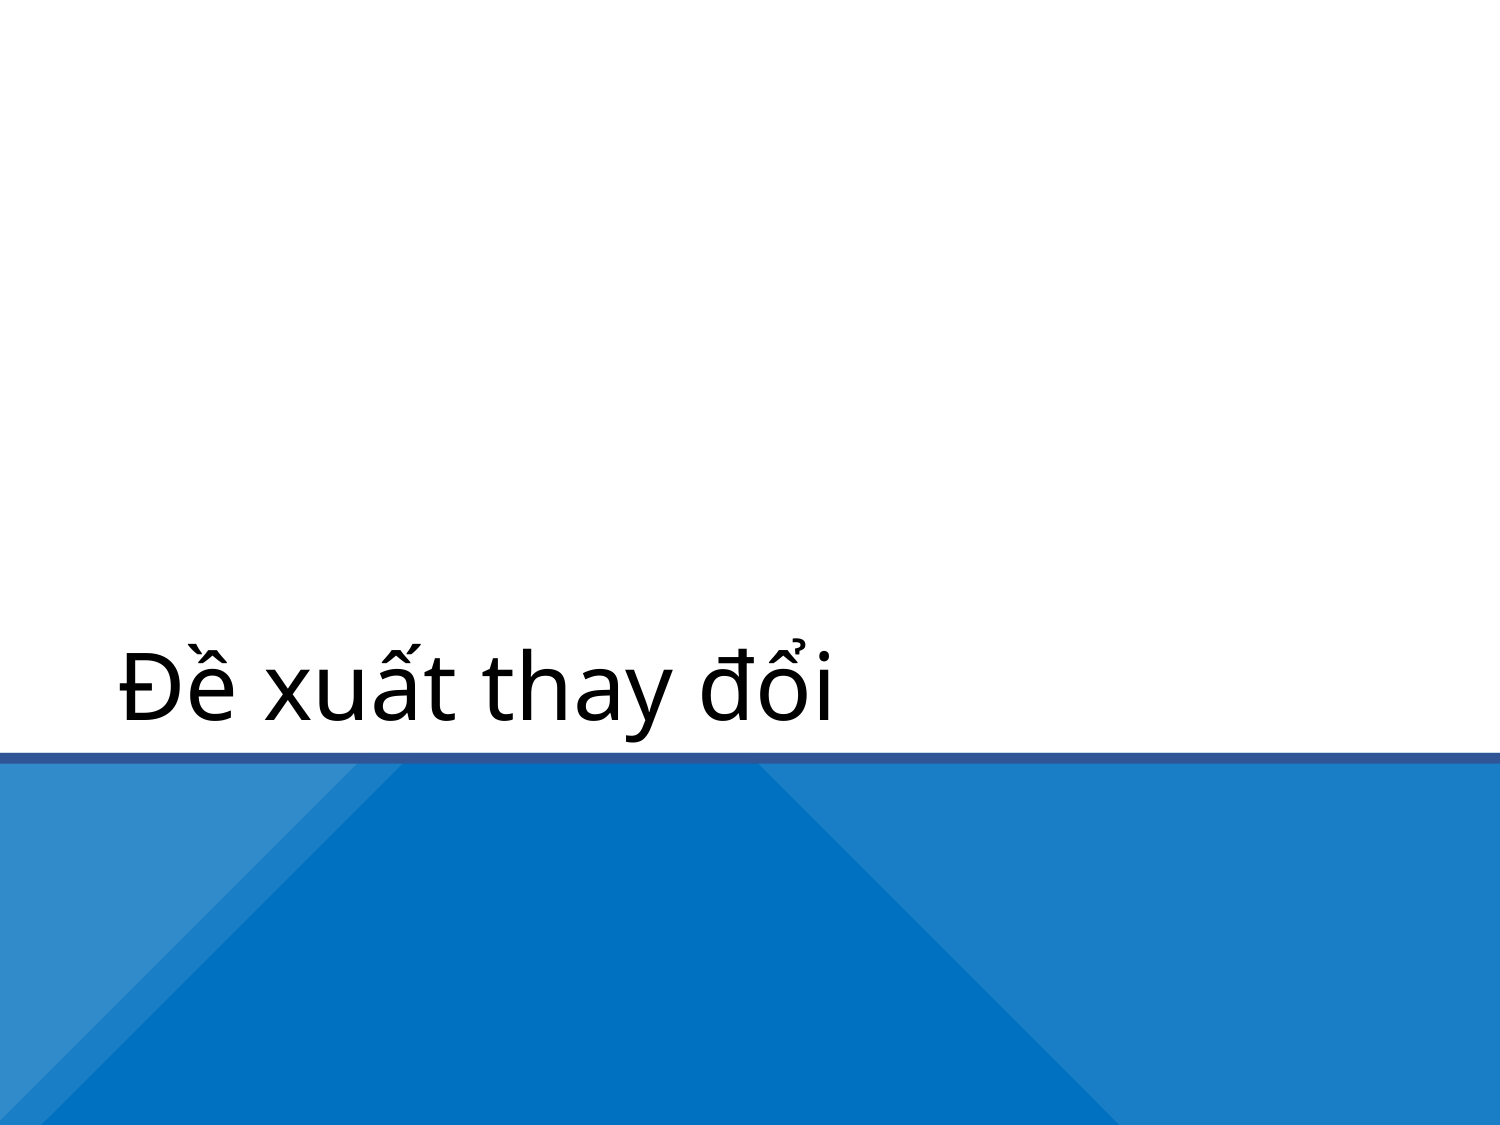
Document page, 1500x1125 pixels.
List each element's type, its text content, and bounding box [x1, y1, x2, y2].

title Đề xuất thay đổi [102, 280, 1397, 749]
